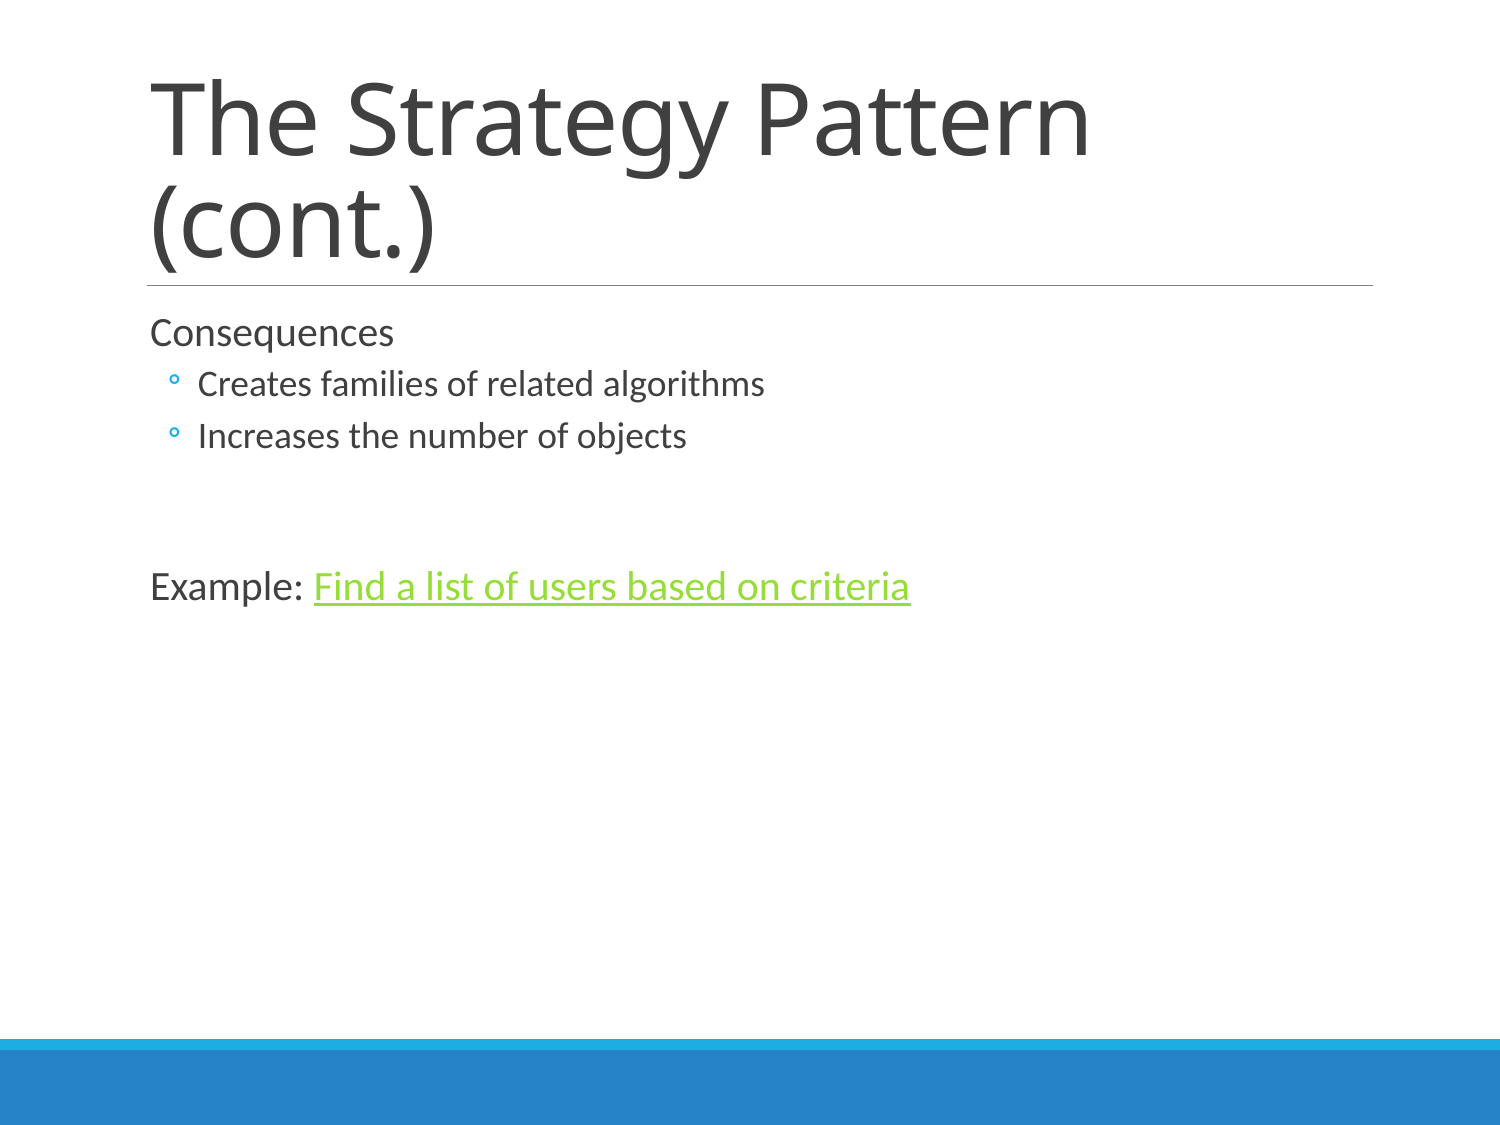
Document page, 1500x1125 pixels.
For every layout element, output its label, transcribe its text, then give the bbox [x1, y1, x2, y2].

title The Strategy Pattern (cont.) [135, 47, 1373, 285]
list Consequences Creates families of related algorithms Increases the number of objects Example: Find a list of users based on criteria [135, 302, 1373, 963]
